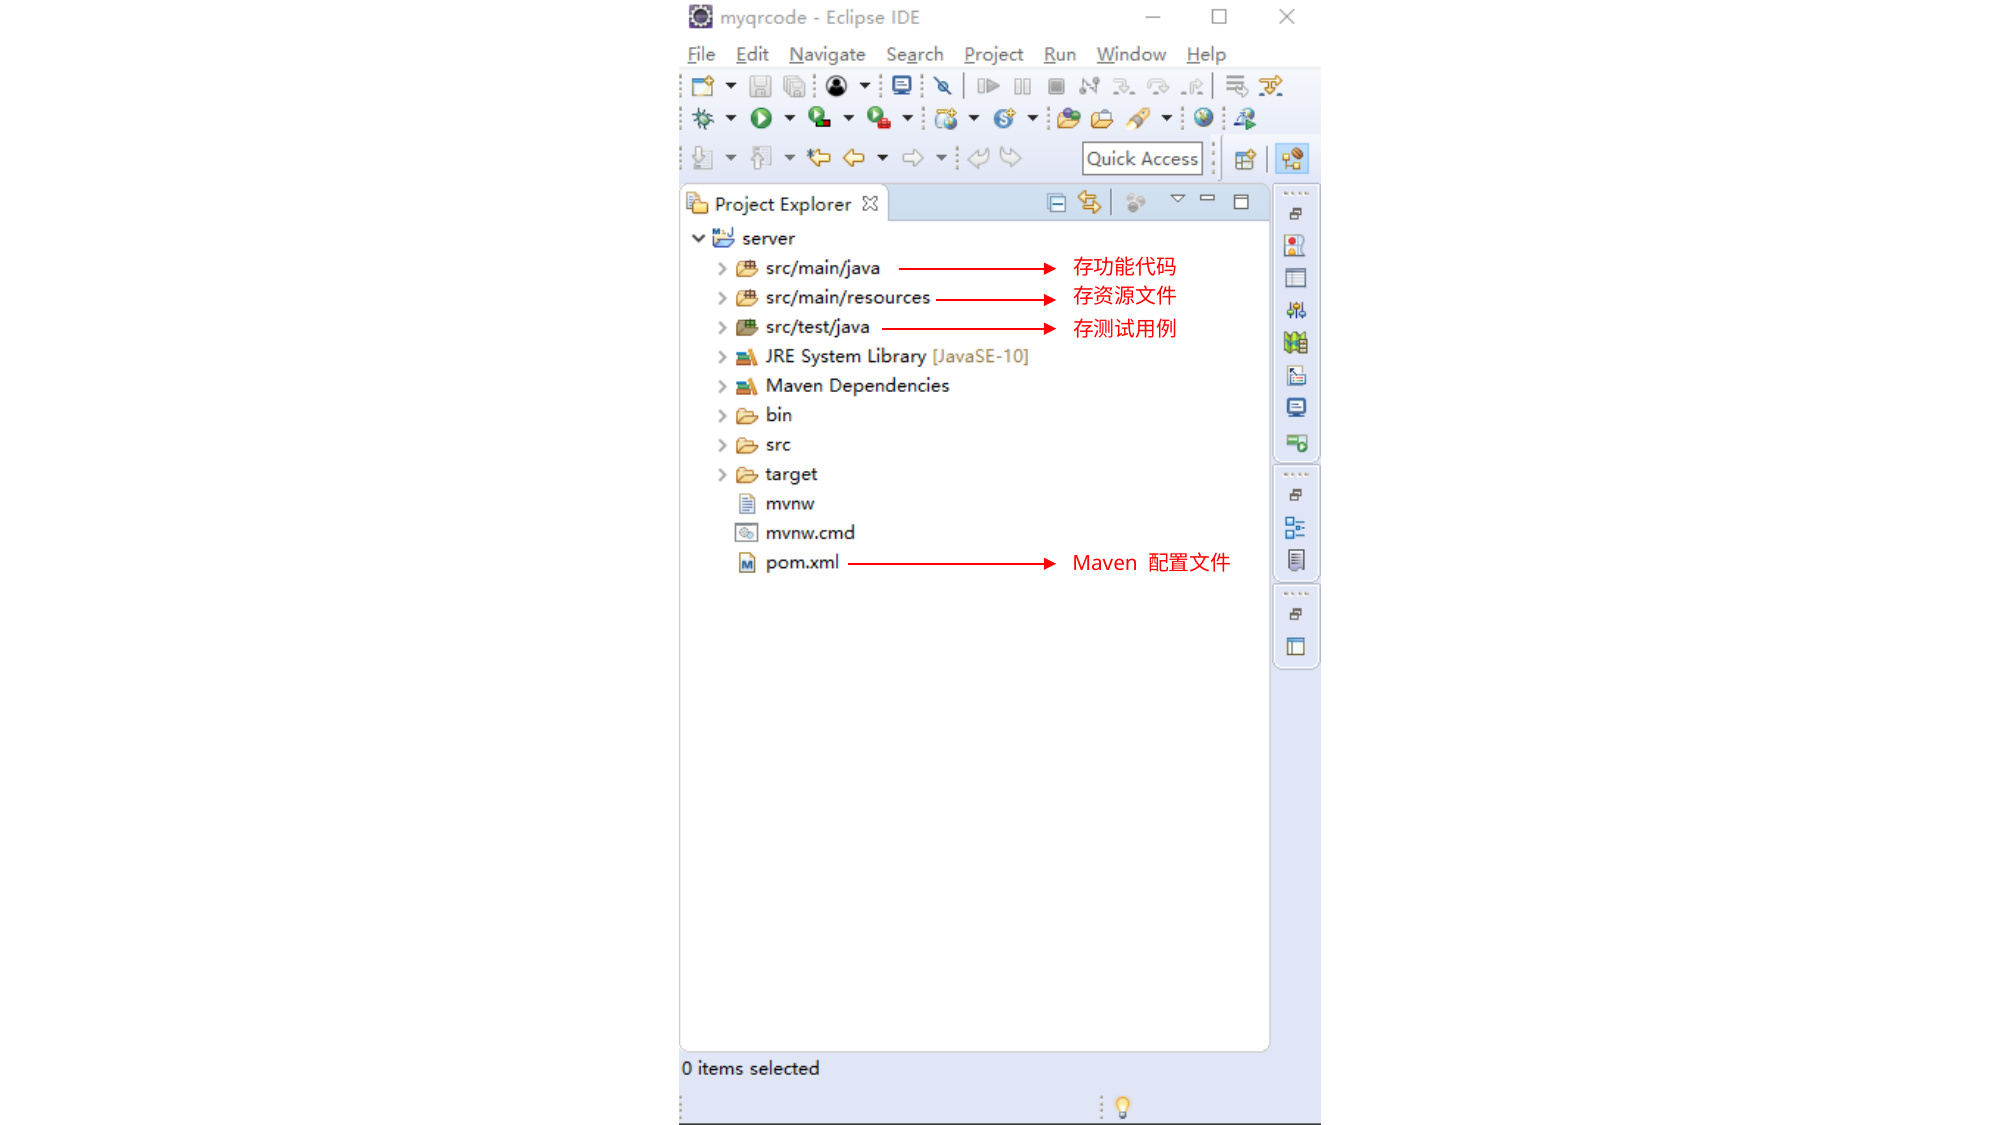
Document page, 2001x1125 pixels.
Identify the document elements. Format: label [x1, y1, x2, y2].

picture [679, 0, 1321, 1125]
